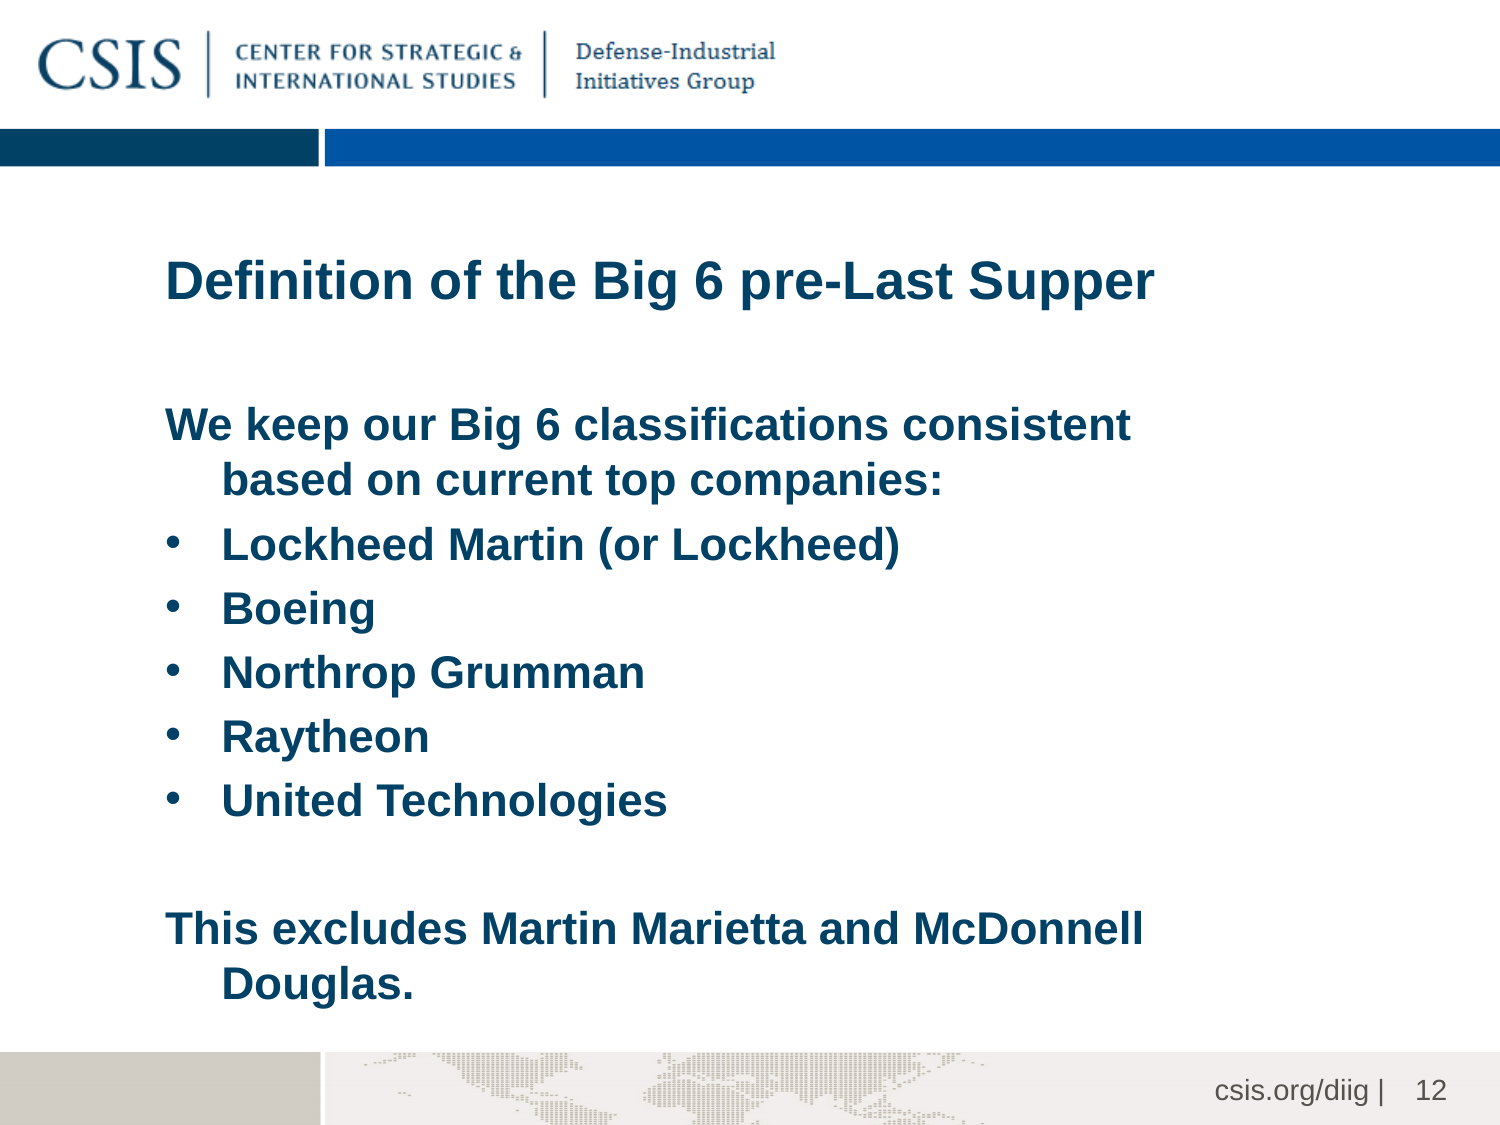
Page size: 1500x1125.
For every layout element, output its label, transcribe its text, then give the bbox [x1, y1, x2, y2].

list We keep our Big 6 classifications consistent based on current top companies: Lockheed Martin (or Lockheed) Boeing Northrop Grumman Raytheon United Technologies This excludes Martin Marietta and McDonnell Douglas. [150, 387, 1288, 925]
picture [26, 28, 796, 103]
title Definition of the Big 6 pre-Last Supper [150, 237, 1288, 318]
slide_number 12 [1400, 1063, 1488, 1114]
picture [0, 1052, 1500, 1125]
